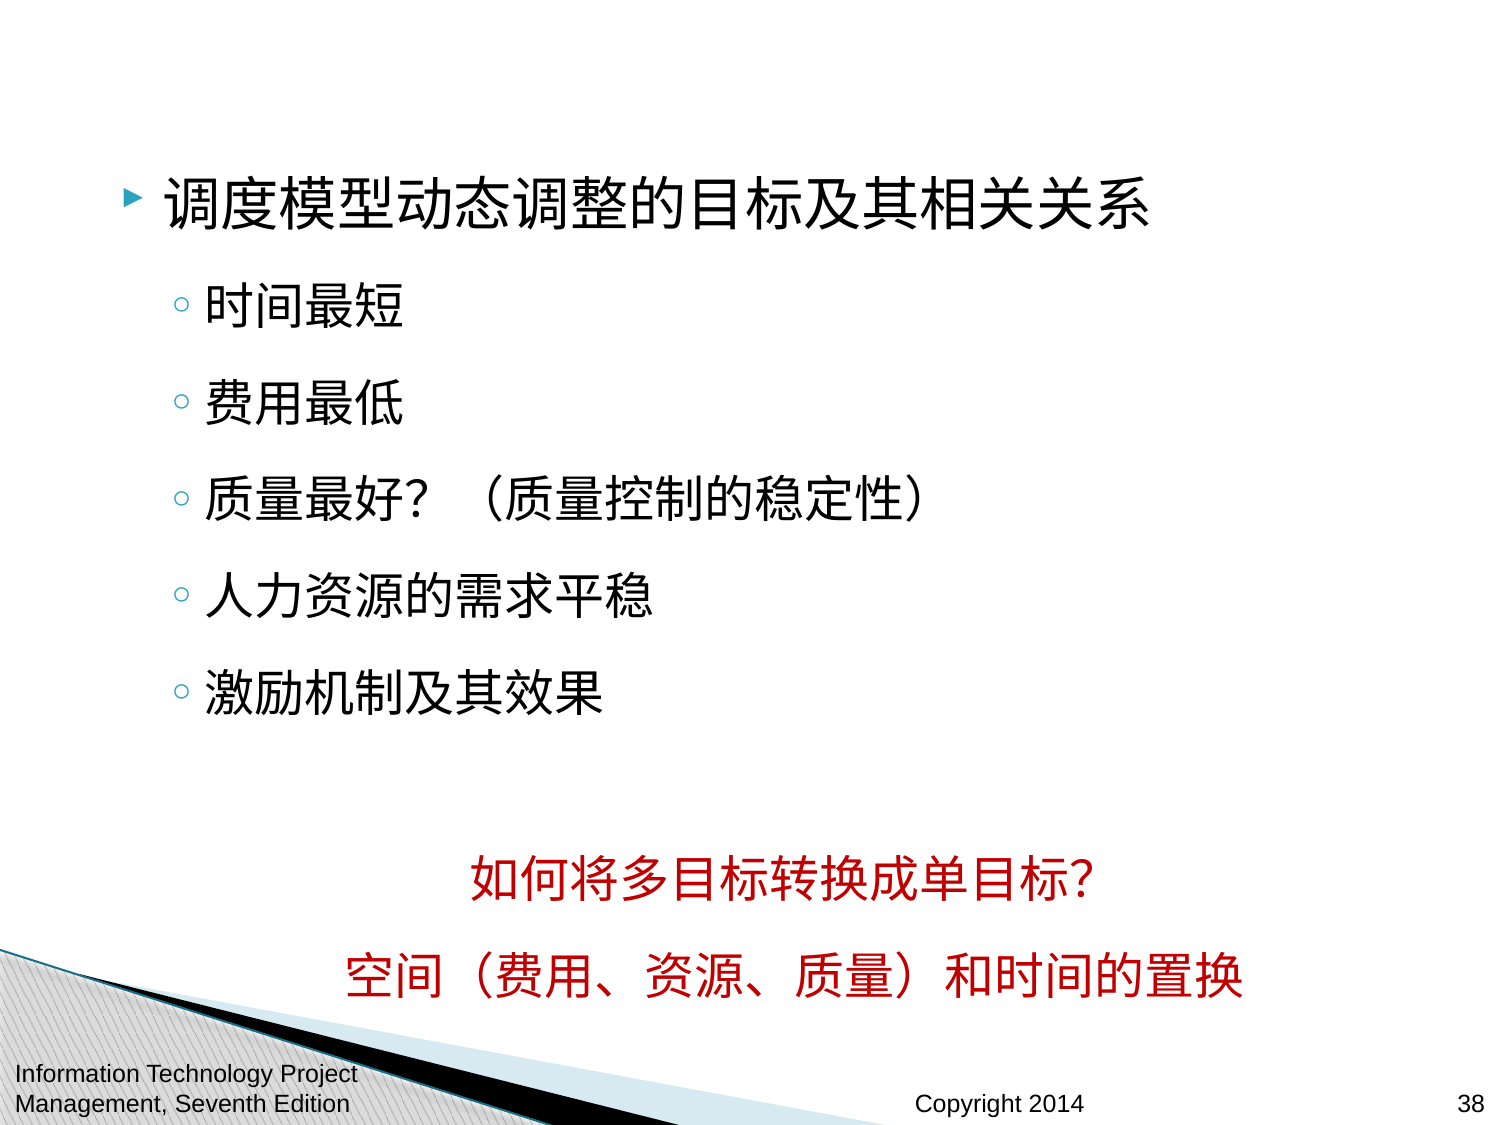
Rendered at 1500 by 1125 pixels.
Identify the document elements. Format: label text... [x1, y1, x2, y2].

list 调度模型动态调整的目标及其相关关系 时间最短 费用最低 质量最好？（质量控制的稳定性） 人力资源的需求平稳 激励机制及其效果 如何将多目标转换成单目标？ 空间（费用、资源、质量）和时间的置换 [87, 124, 1438, 1013]
footer Information Technology Project Management, Seventh Edition [0, 1065, 425, 1125]
slide_number 38 [1408, 1065, 1500, 1125]
